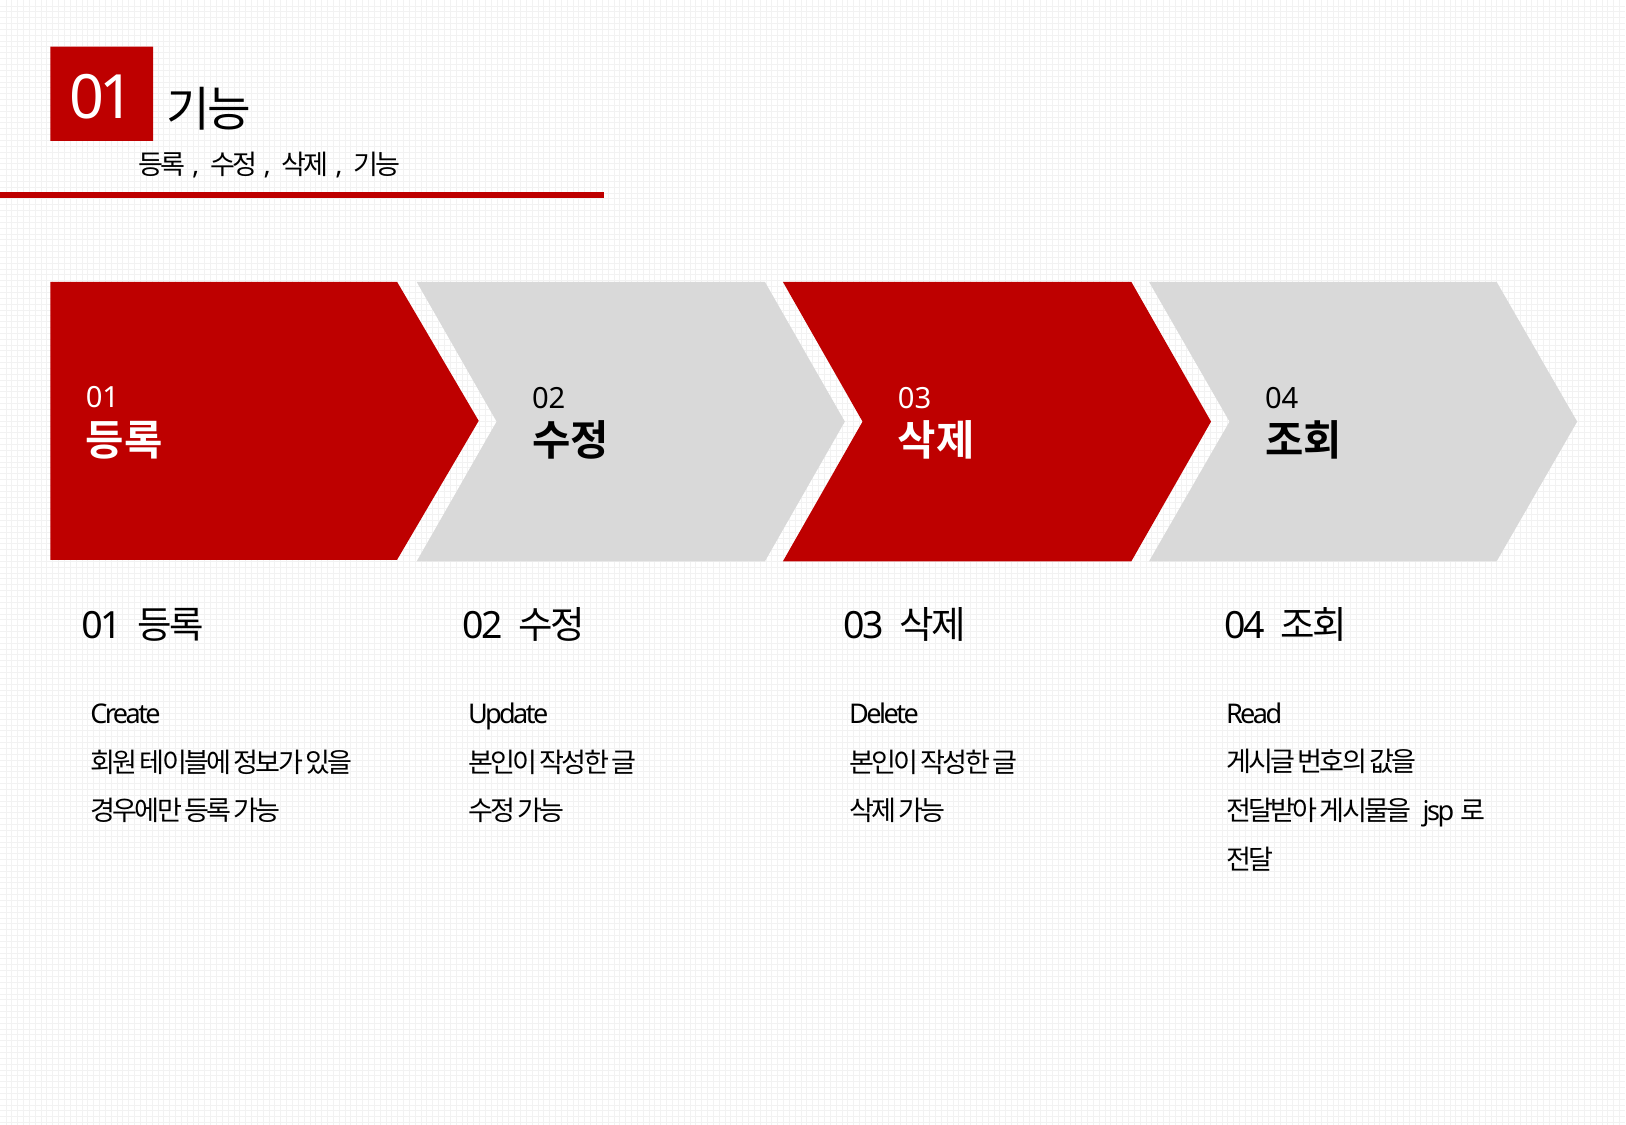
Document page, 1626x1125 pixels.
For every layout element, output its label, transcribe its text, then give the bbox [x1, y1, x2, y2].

text_box 04 조회 [1209, 593, 1362, 654]
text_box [50, 46, 386, 189]
text_box Create 회원 테이블에 정보가 있을 경우에만 등록 가능 [75, 672, 368, 834]
text_box 03 삭제 [828, 593, 981, 654]
text_box Update 본인이 작성한 글 수정 가능 [453, 672, 652, 834]
text_box 02 수정 [447, 593, 600, 654]
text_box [50, 281, 1578, 562]
text_box 01 등록 [66, 593, 219, 654]
text_box Delete 본인이 작성한 글 삭제 가능 [834, 672, 1033, 834]
text_box Read 게시글 번호의 값을 전달받아 게시물을 jsp로 전달 [1211, 672, 1506, 883]
